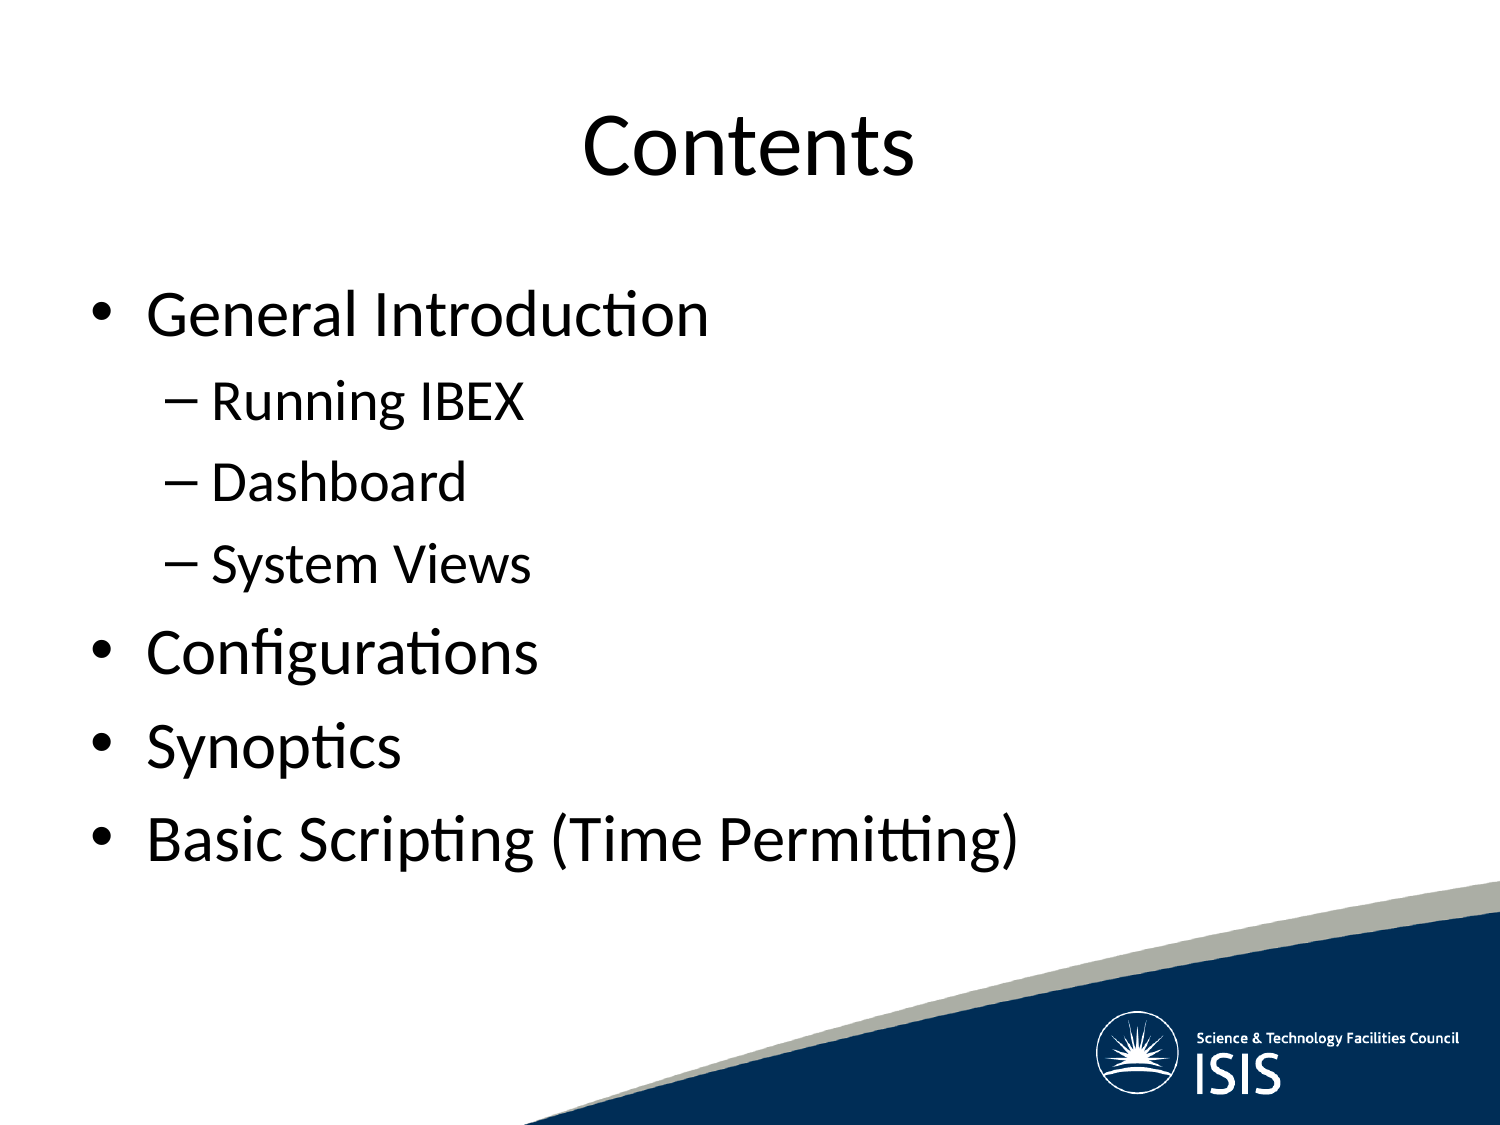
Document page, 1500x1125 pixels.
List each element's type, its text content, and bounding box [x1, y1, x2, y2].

title Contents [75, 45, 1425, 233]
picture [0, 879, 1500, 1125]
list General Introduction Running IBEX Dashboard System Views Configurations Synoptics Basic Scripting (Time Permitting) [75, 262, 1425, 1005]
